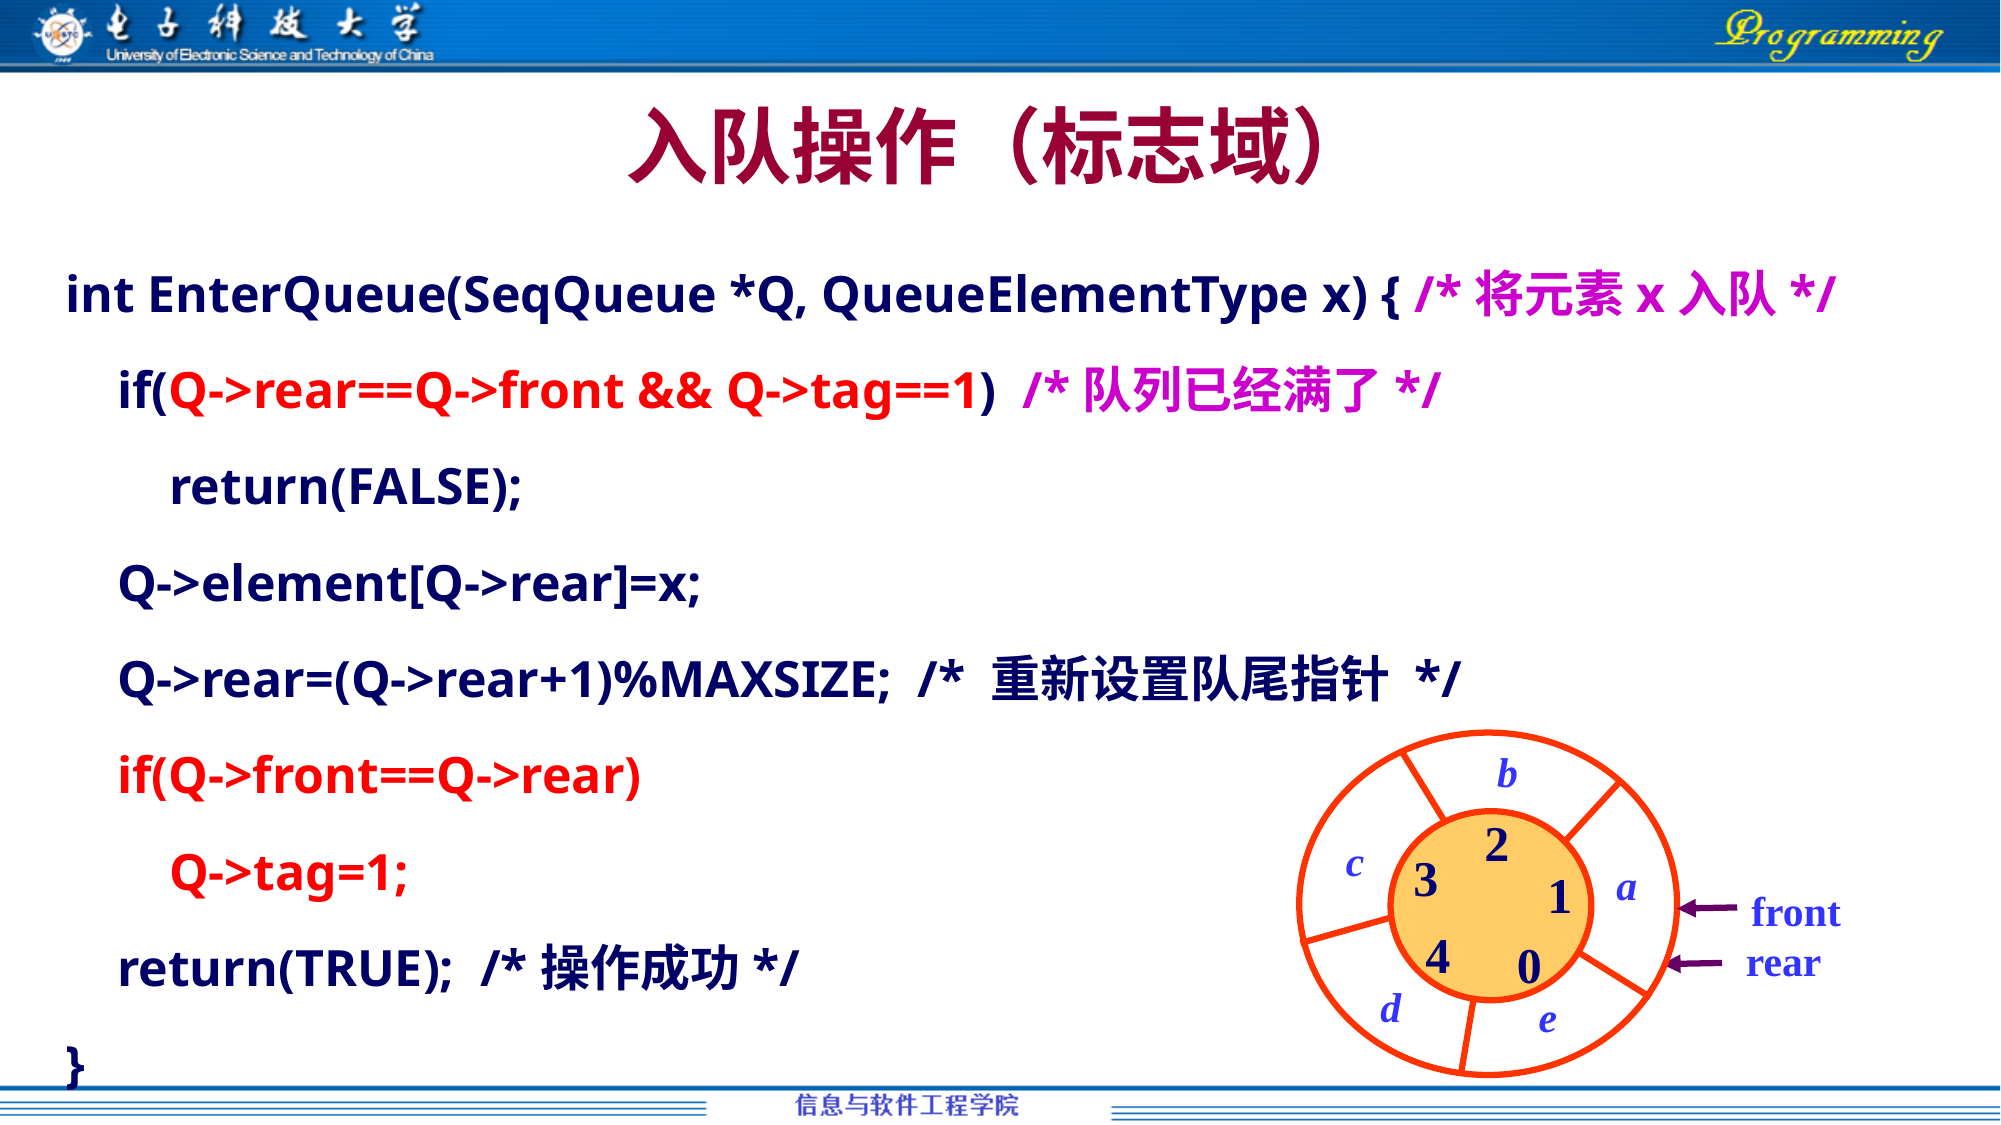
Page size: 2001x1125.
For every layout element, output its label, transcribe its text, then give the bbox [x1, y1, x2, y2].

title 入队操作（标志域） [150, 87, 1850, 200]
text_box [1298, 732, 1856, 1076]
list int EnterQueue(SeqQueue *Q, QueueElementType x) { /*将元素x入队*/ if(Q->rear==Q->front && Q->tag==1) /*队列已经满了*/ return(FALSE); Q->element[Q->rear]=x; Q->rear=(Q->rear+1)%MAXSIZE; /* 重新设置队尾指针 */ if(Q->front==Q->rear) Q->tag=1; return(TRUE); /*操作成功*/ } [50, 224, 1963, 1075]
picture [0, 0, 2001, 1125]
